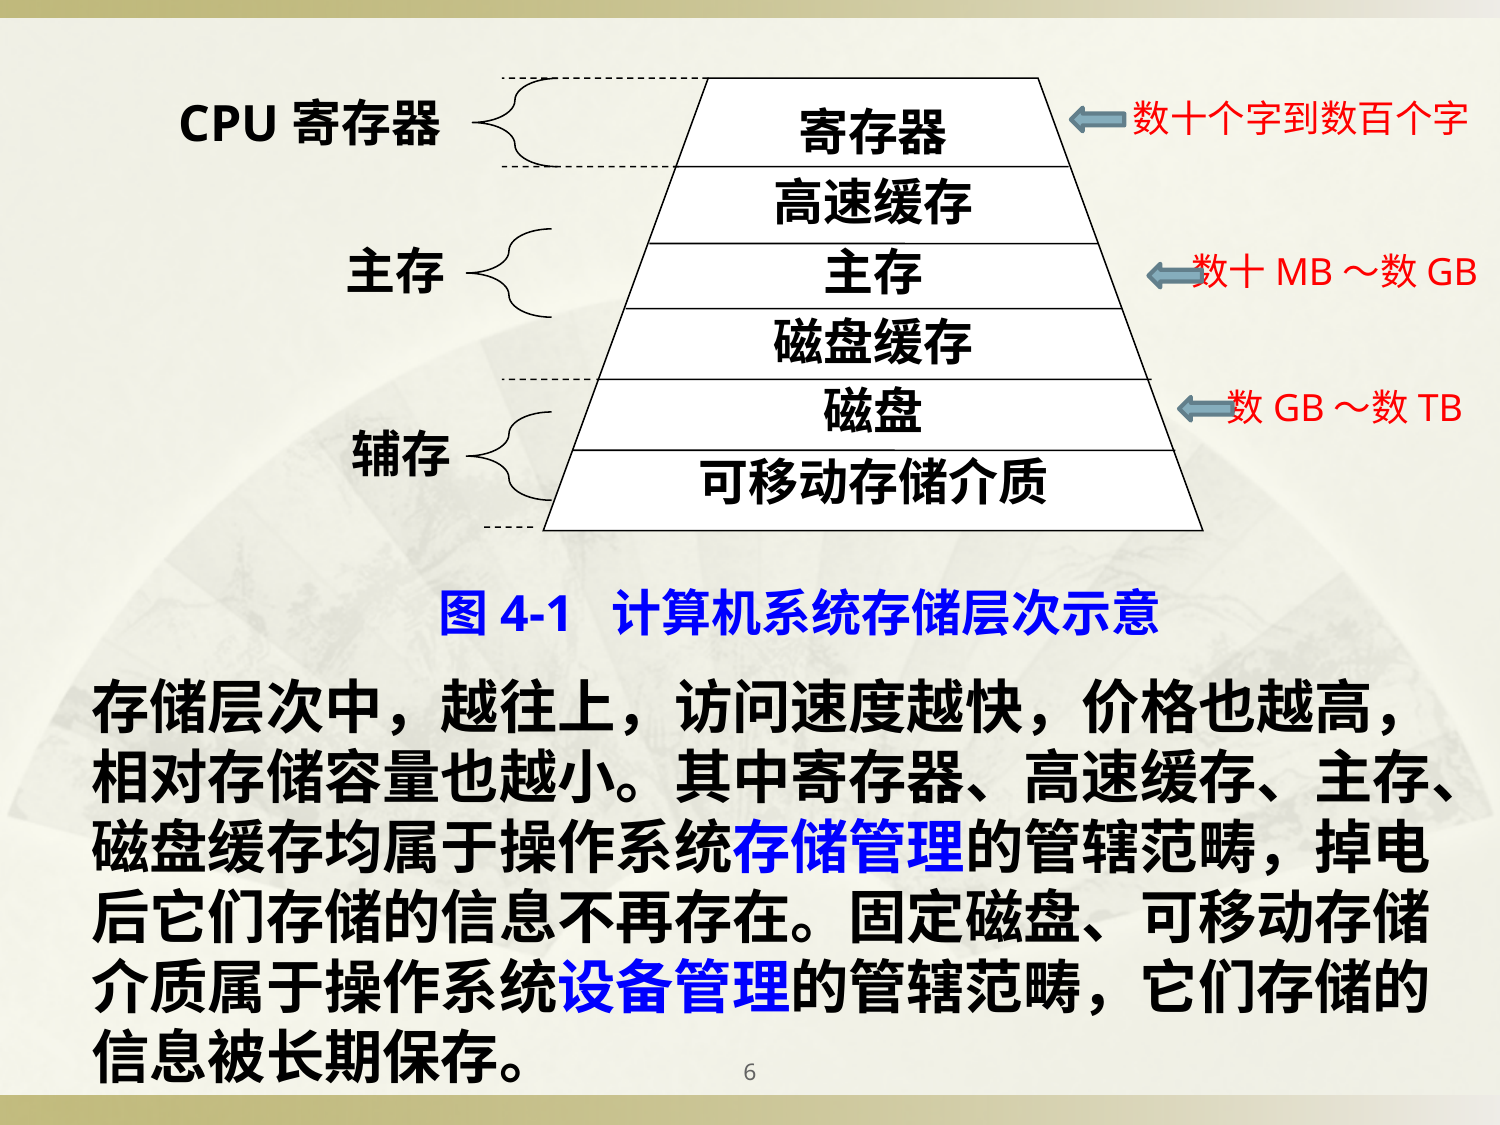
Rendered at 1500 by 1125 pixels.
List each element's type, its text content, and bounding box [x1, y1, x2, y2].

text_box 数GB～数TB [1234, 376, 1478, 437]
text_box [170, 77, 1229, 651]
text_box 数十MB～数GB [1234, 240, 1493, 301]
text_box 数十个字到数百个字 [1234, 87, 1485, 148]
text_box 存储层次中，越往上，访问速度越快，价格也越高，相对存储容量也越小。其中寄存器、高速缓存、主存、磁盘缓存均属于操作系统存储管理的管辖范畴，掉电后它们存储的信息不再存在。固定磁盘、可移动存储介质属于操作系统设备管理的管辖范畴，它们存储的信息被长期保存。 [76, 662, 1459, 1098]
